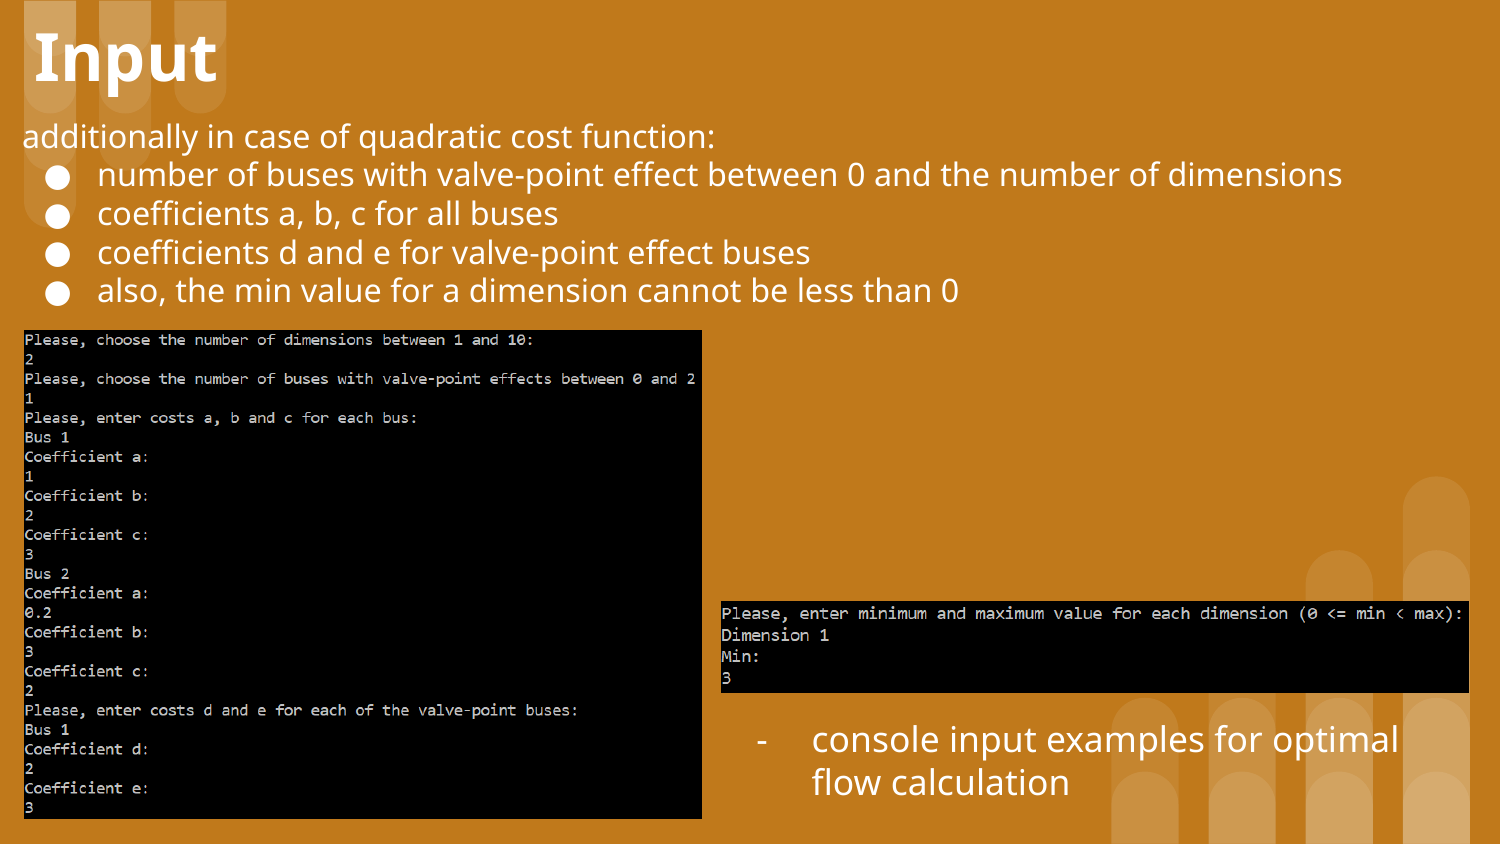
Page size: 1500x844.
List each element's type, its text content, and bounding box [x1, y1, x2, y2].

text_box console input examples for optimal flow calculation [721, 702, 1453, 818]
picture [24, 330, 702, 819]
picture [721, 601, 1469, 693]
text_box Input [19, 0, 1064, 100]
text_box additionally in case of quadratic cost function: number of buses with valve-point effect between 0 and the number of dimensions coefficients a, b, c for all buses coefficients d and e for valve-point effect buses also, the min value for a dimension cannot be less than 0 [7, 100, 1477, 325]
